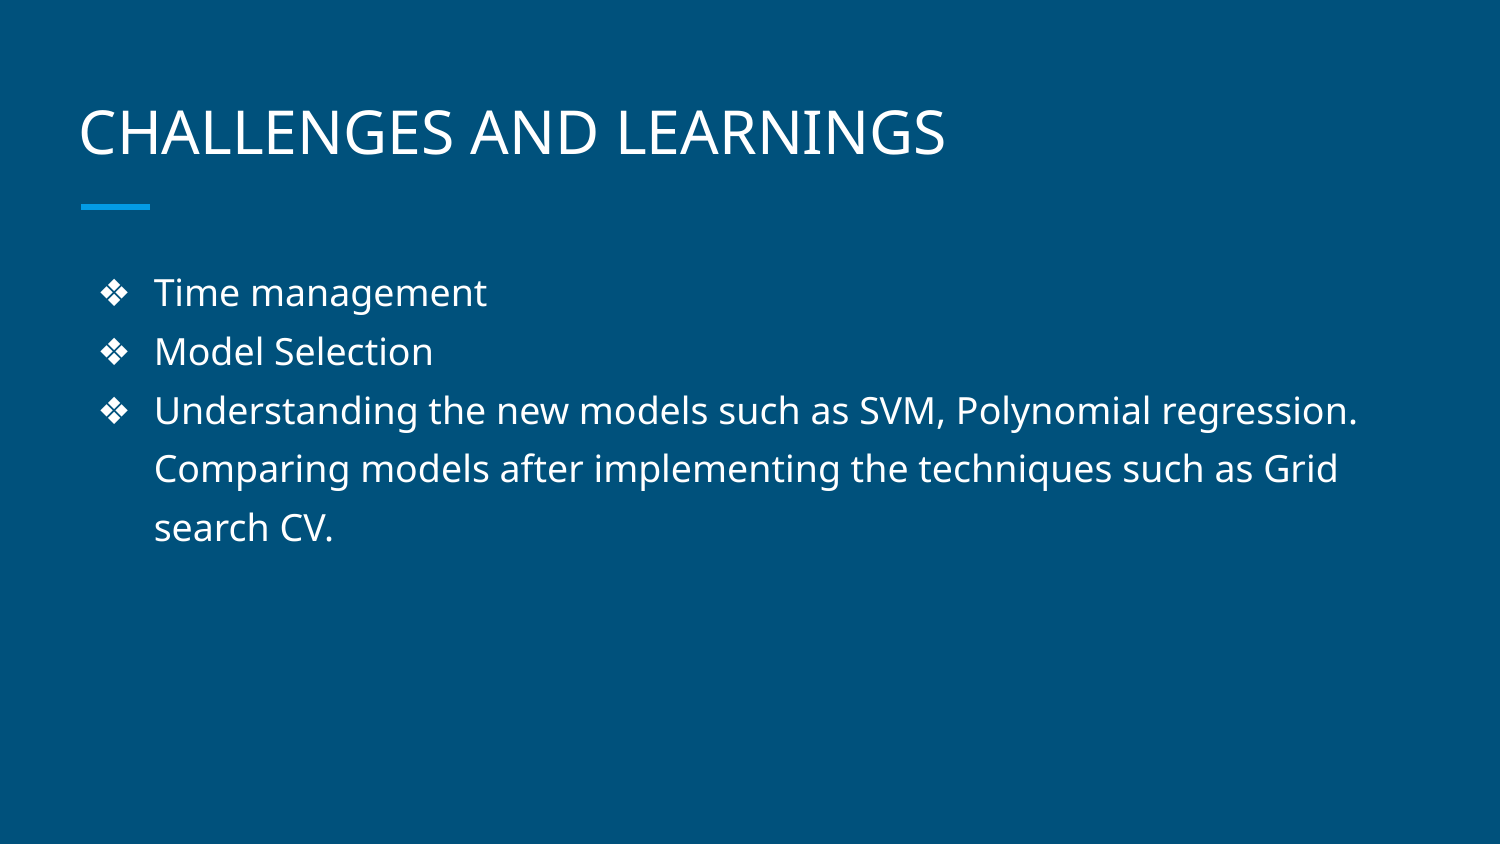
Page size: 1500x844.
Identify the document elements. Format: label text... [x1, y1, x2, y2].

title CHALLENGES AND LEARNINGS [63, 75, 1437, 188]
list Time management Model Selection Understanding the new models such as SVM, Polynomial regression. Comparing models after implementing the techniques such as Grid search CV. [63, 244, 1437, 750]
